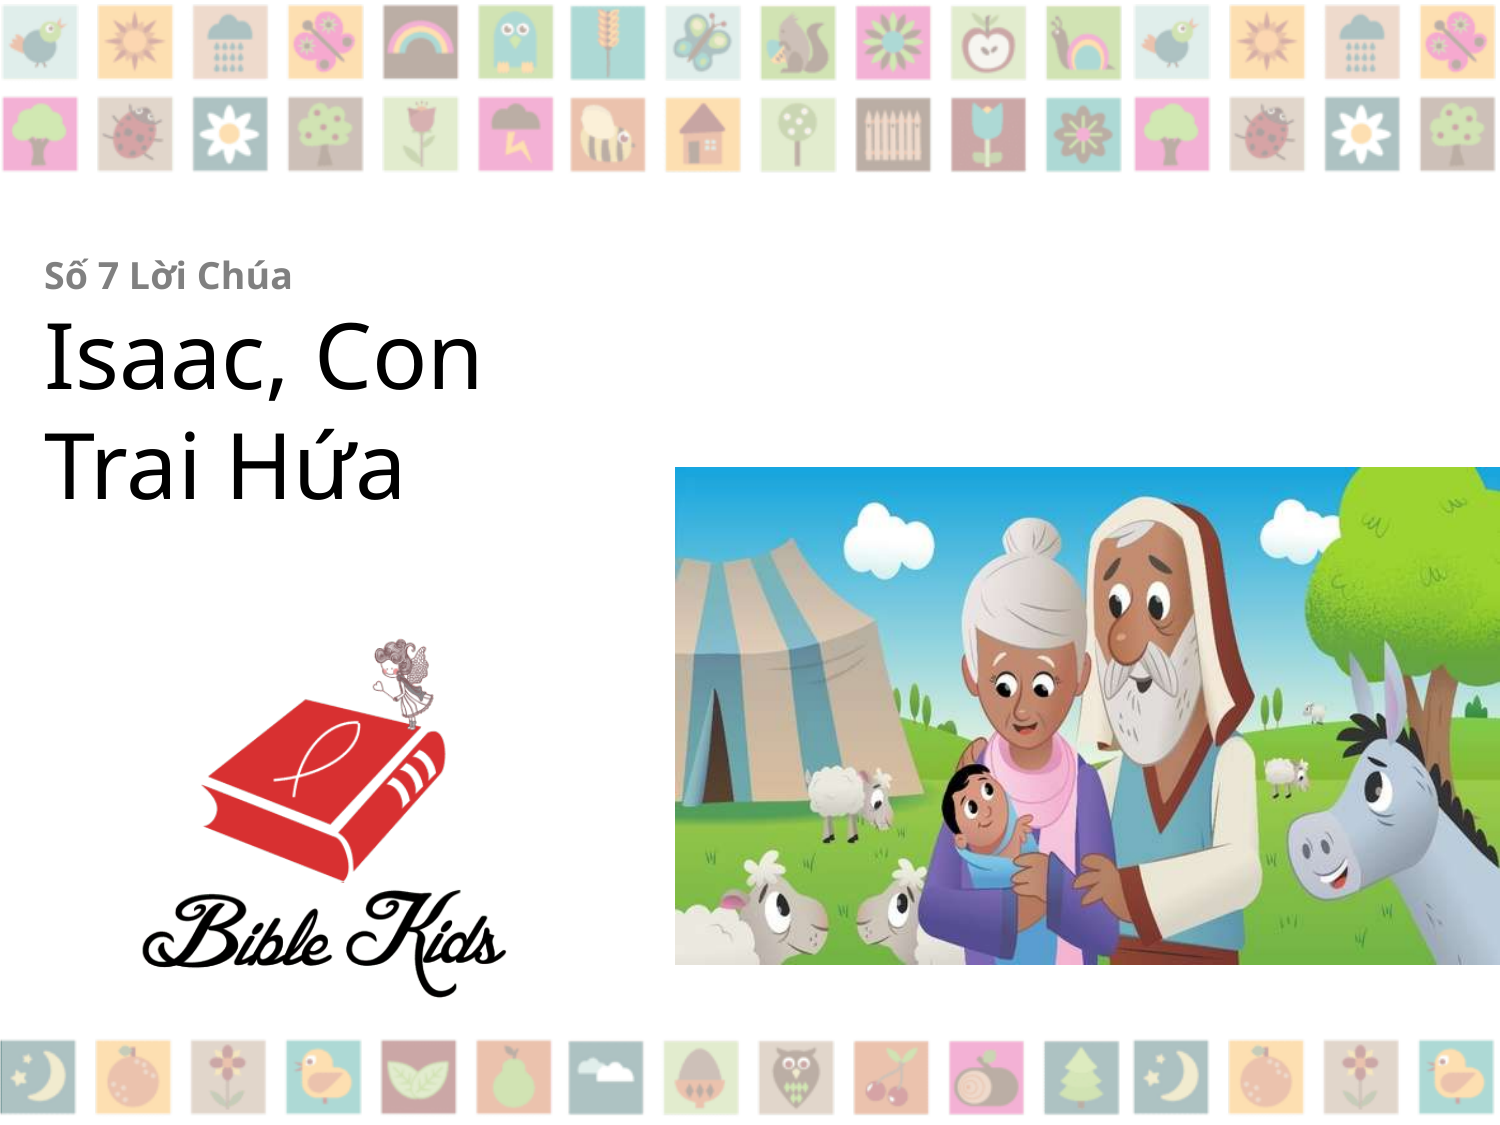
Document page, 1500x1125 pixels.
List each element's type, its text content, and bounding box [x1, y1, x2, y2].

text_box Isaac, Con Trai Hứa [29, 290, 675, 526]
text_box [0, 3, 1500, 181]
picture [117, 600, 544, 1027]
picture [675, 467, 1500, 965]
text_box Số 7 Lời Chúa [29, 244, 632, 290]
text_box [0, 1028, 1500, 1118]
